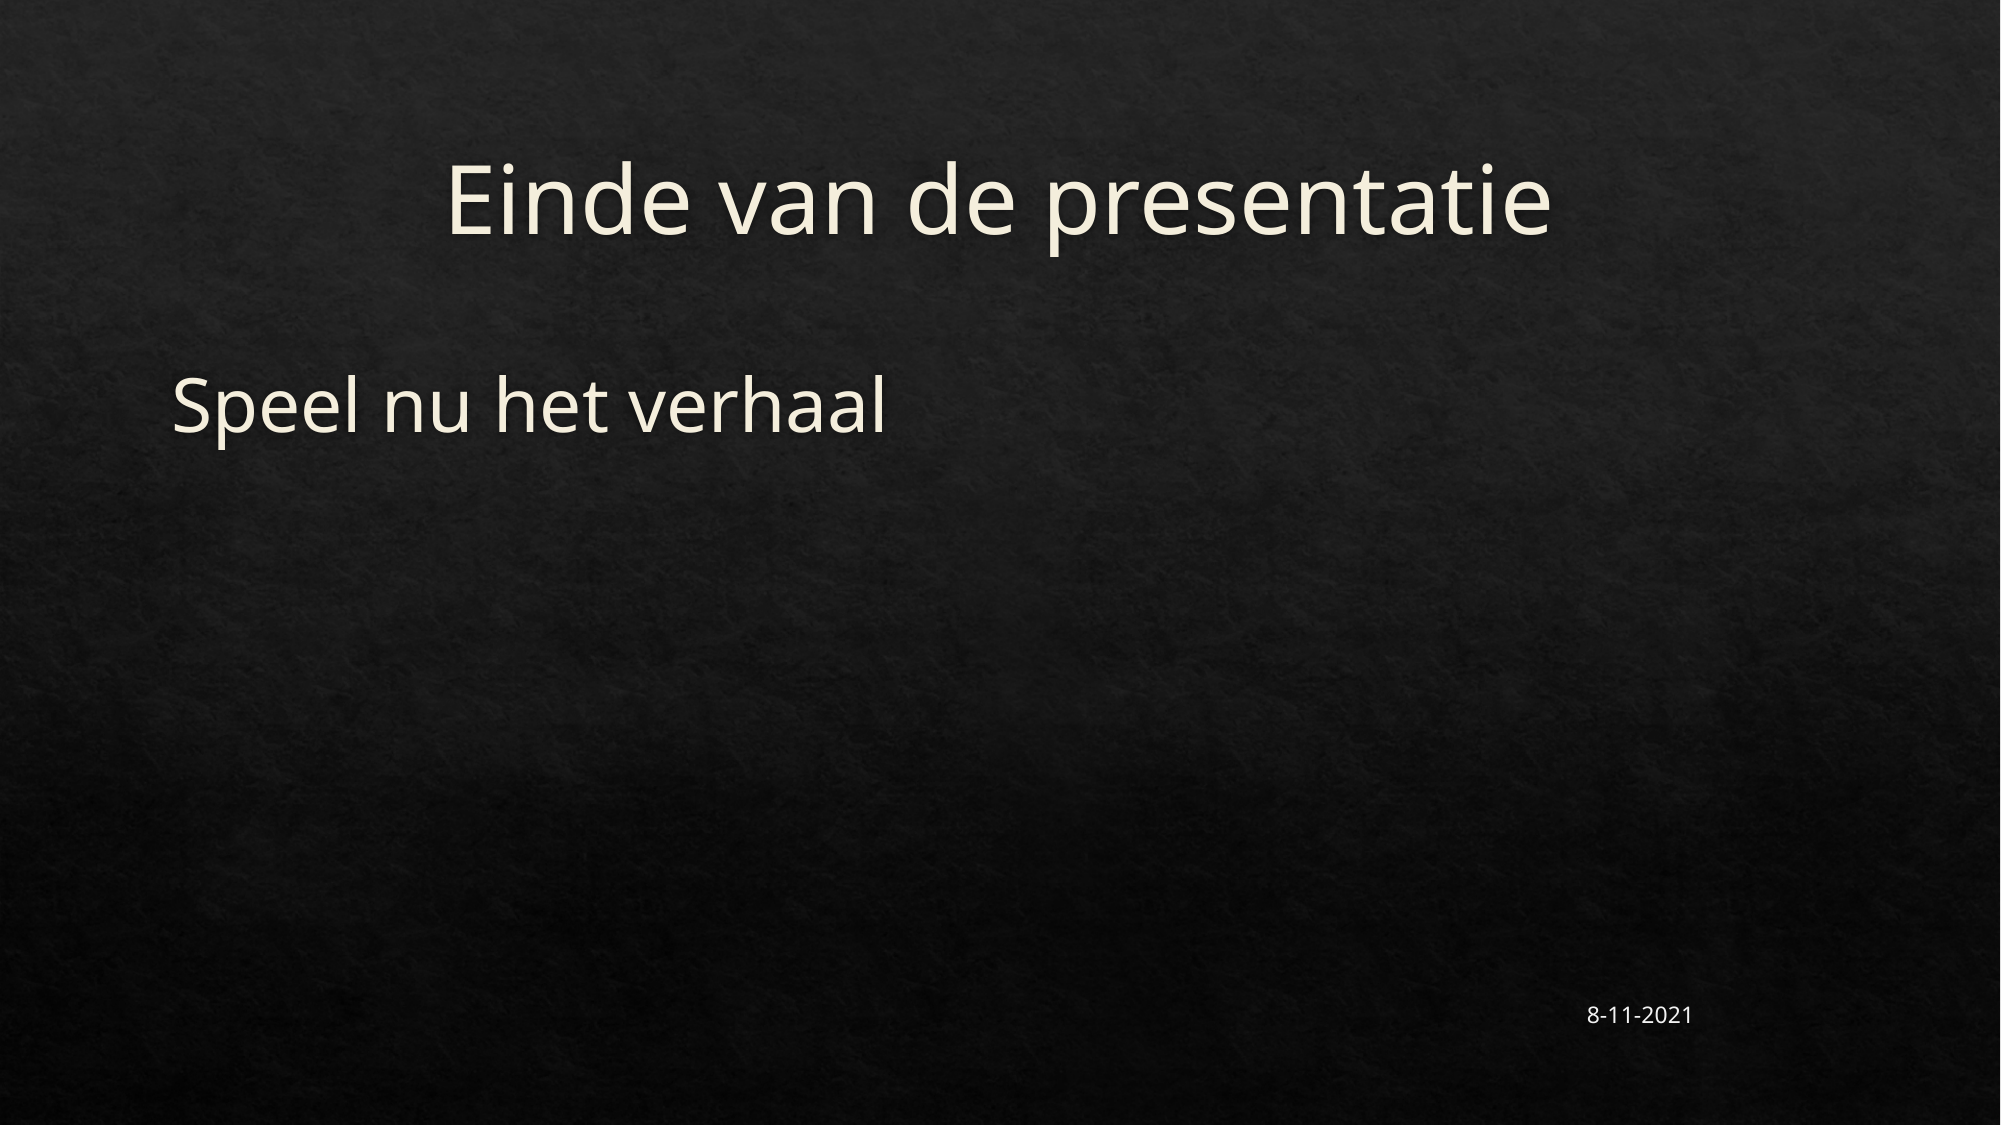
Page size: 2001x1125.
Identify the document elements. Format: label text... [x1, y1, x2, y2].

title Einde van de presentatie [149, 99, 1849, 307]
list Speel nu het verhaal [149, 340, 1849, 950]
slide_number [1259, 984, 1710, 1045]
